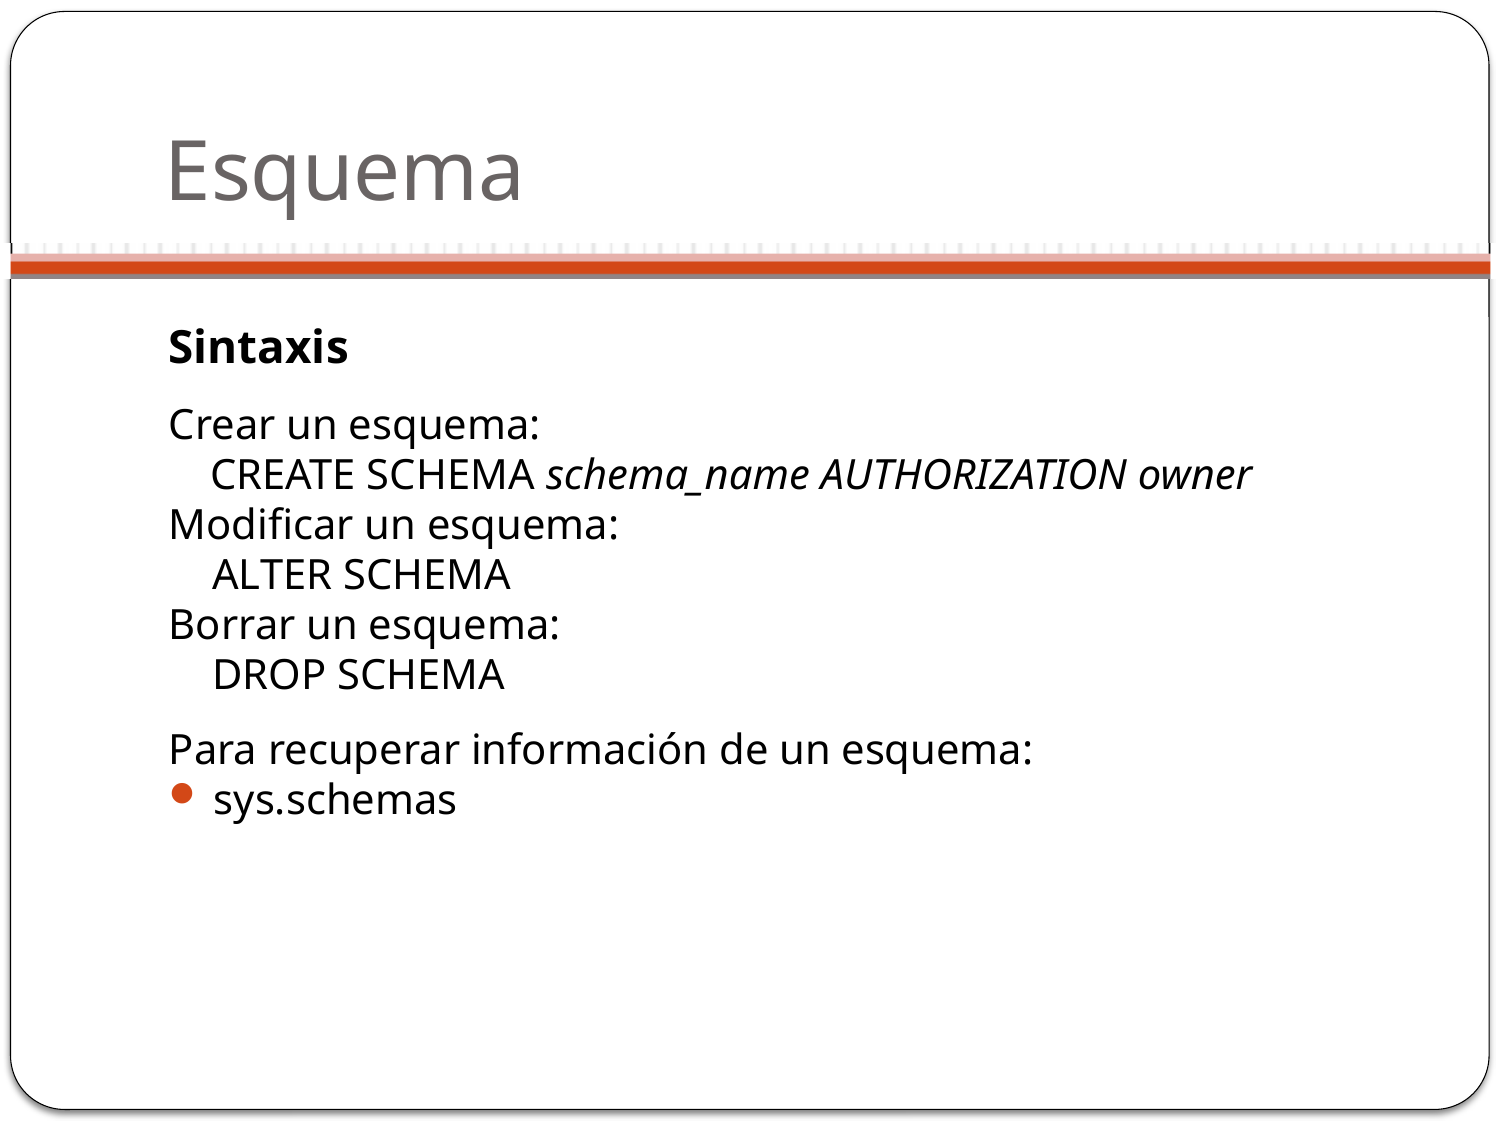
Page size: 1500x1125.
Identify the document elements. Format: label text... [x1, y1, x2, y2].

picture [0, 243, 1500, 280]
title Esquema [150, 45, 1425, 233]
list Sintaxis Crear un esquema: CREATE SCHEMA schema_name AUTHORIZATION owner Modificar un esquema: ALTER SCHEMA Borrar un esquema: DROP SCHEMA Para recuperar información de un esquema: sys.schemas [154, 310, 1430, 1061]
